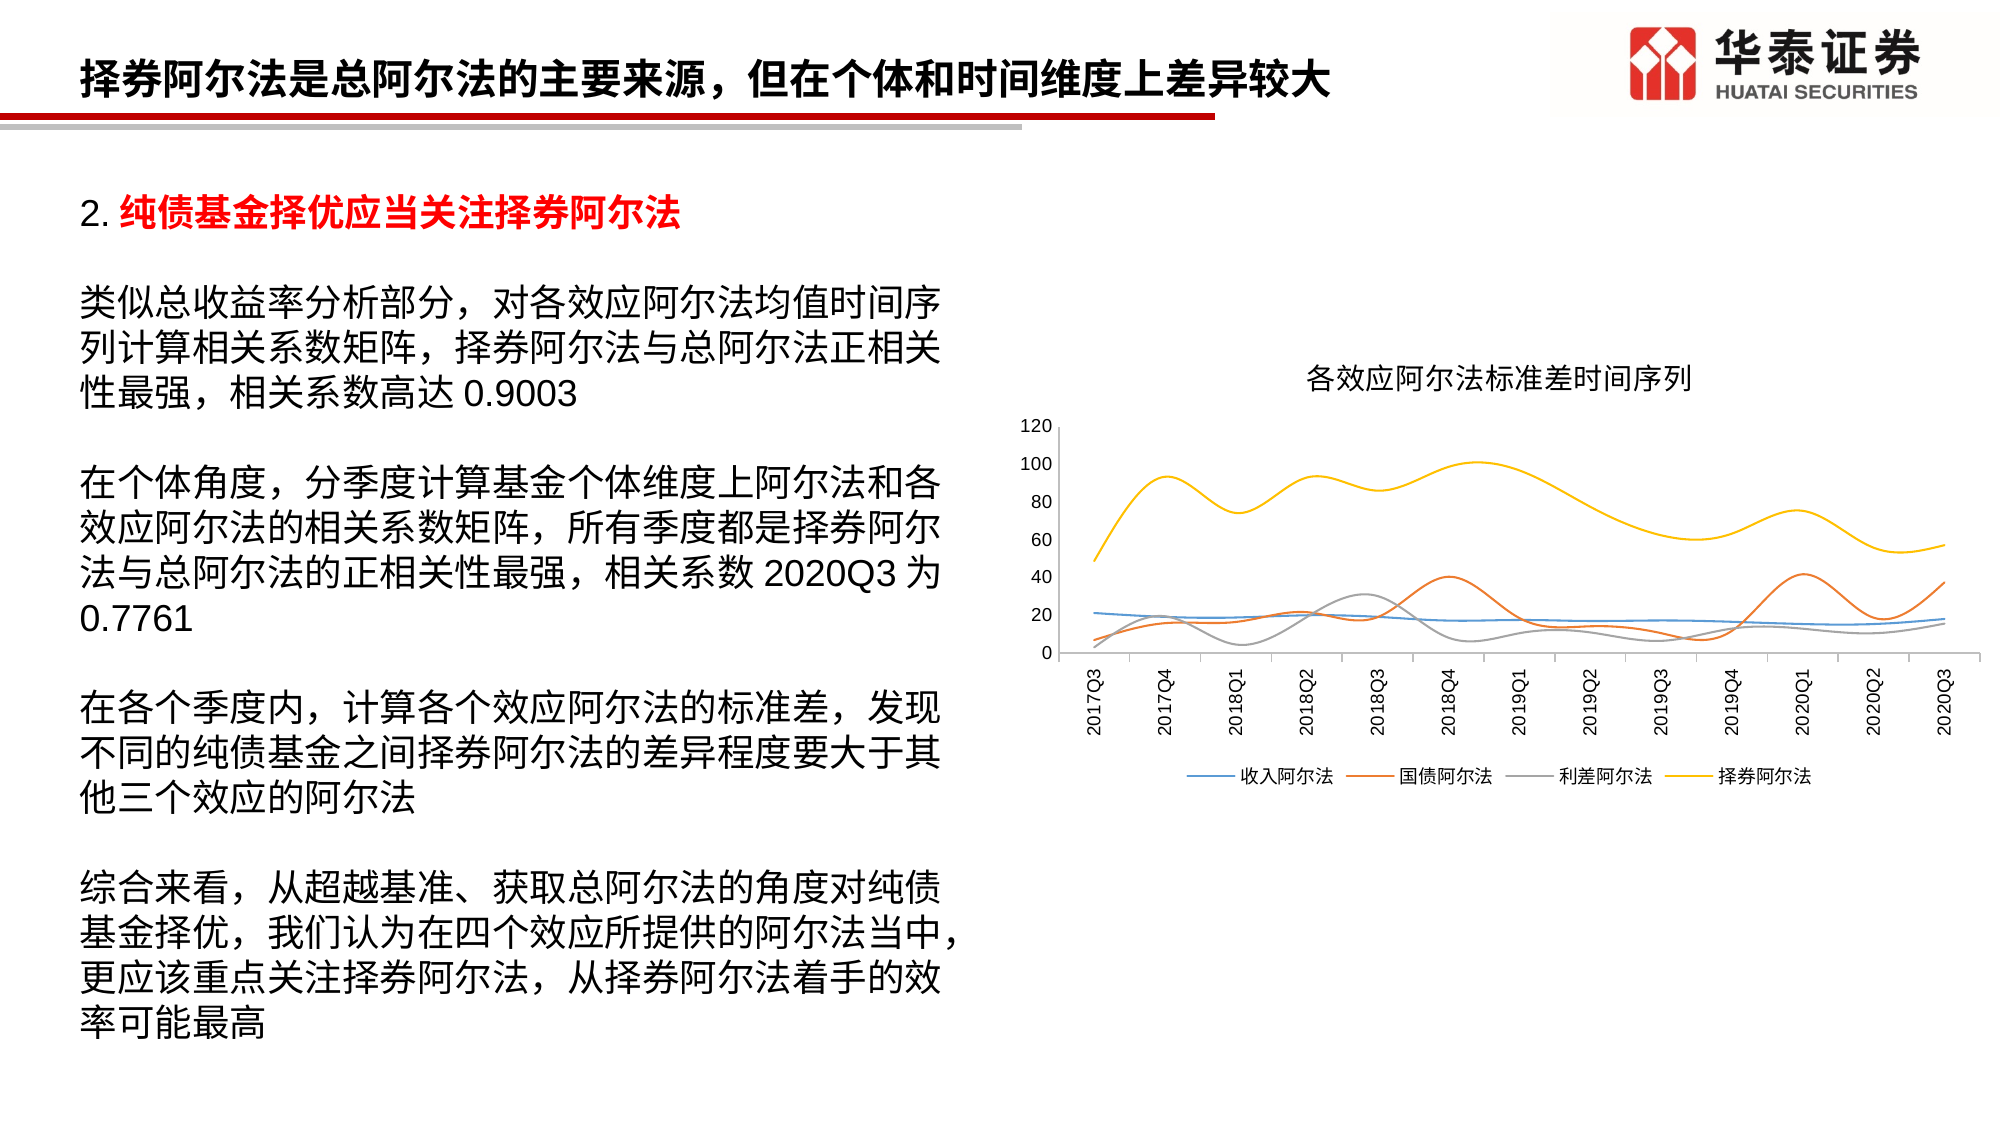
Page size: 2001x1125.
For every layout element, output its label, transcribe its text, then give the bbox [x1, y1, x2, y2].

picture [1550, 12, 2000, 117]
text_box 择券阿尔法是总阿尔法的主要来源，但在个体和时间维度上差异较大 [64, 20, 1550, 110]
text_box 2.纯债基金择优应当关注择券阿尔法 类似总收益率分析部分，对各效应阿尔法均值时间序列计算相关系数矩阵，择券阿尔法与总阿尔法正相关性最强，相关系数高达0.9003 在个体角度，分季度计算基金个体维度上阿尔法和各效应阿尔法的相关系数矩阵，所有季度都是择券阿尔法与总阿尔法的正相关性最强，相关系数2020Q3为0.7761 在各个季度内，计算各个效应阿尔法的标准差，发现不同的纯债基金之间择券阿尔法的差异程度要大于其他三个效应的阿尔法 综合来看，从超越基准、获取总阿尔法的角度对纯债基金择优，我们认为在四个效应所提供的阿尔法当中，更应该重点关注择券阿尔法，从择券阿尔法着手的效率可能最高 [64, 181, 959, 1125]
chart [999, 329, 2000, 796]
